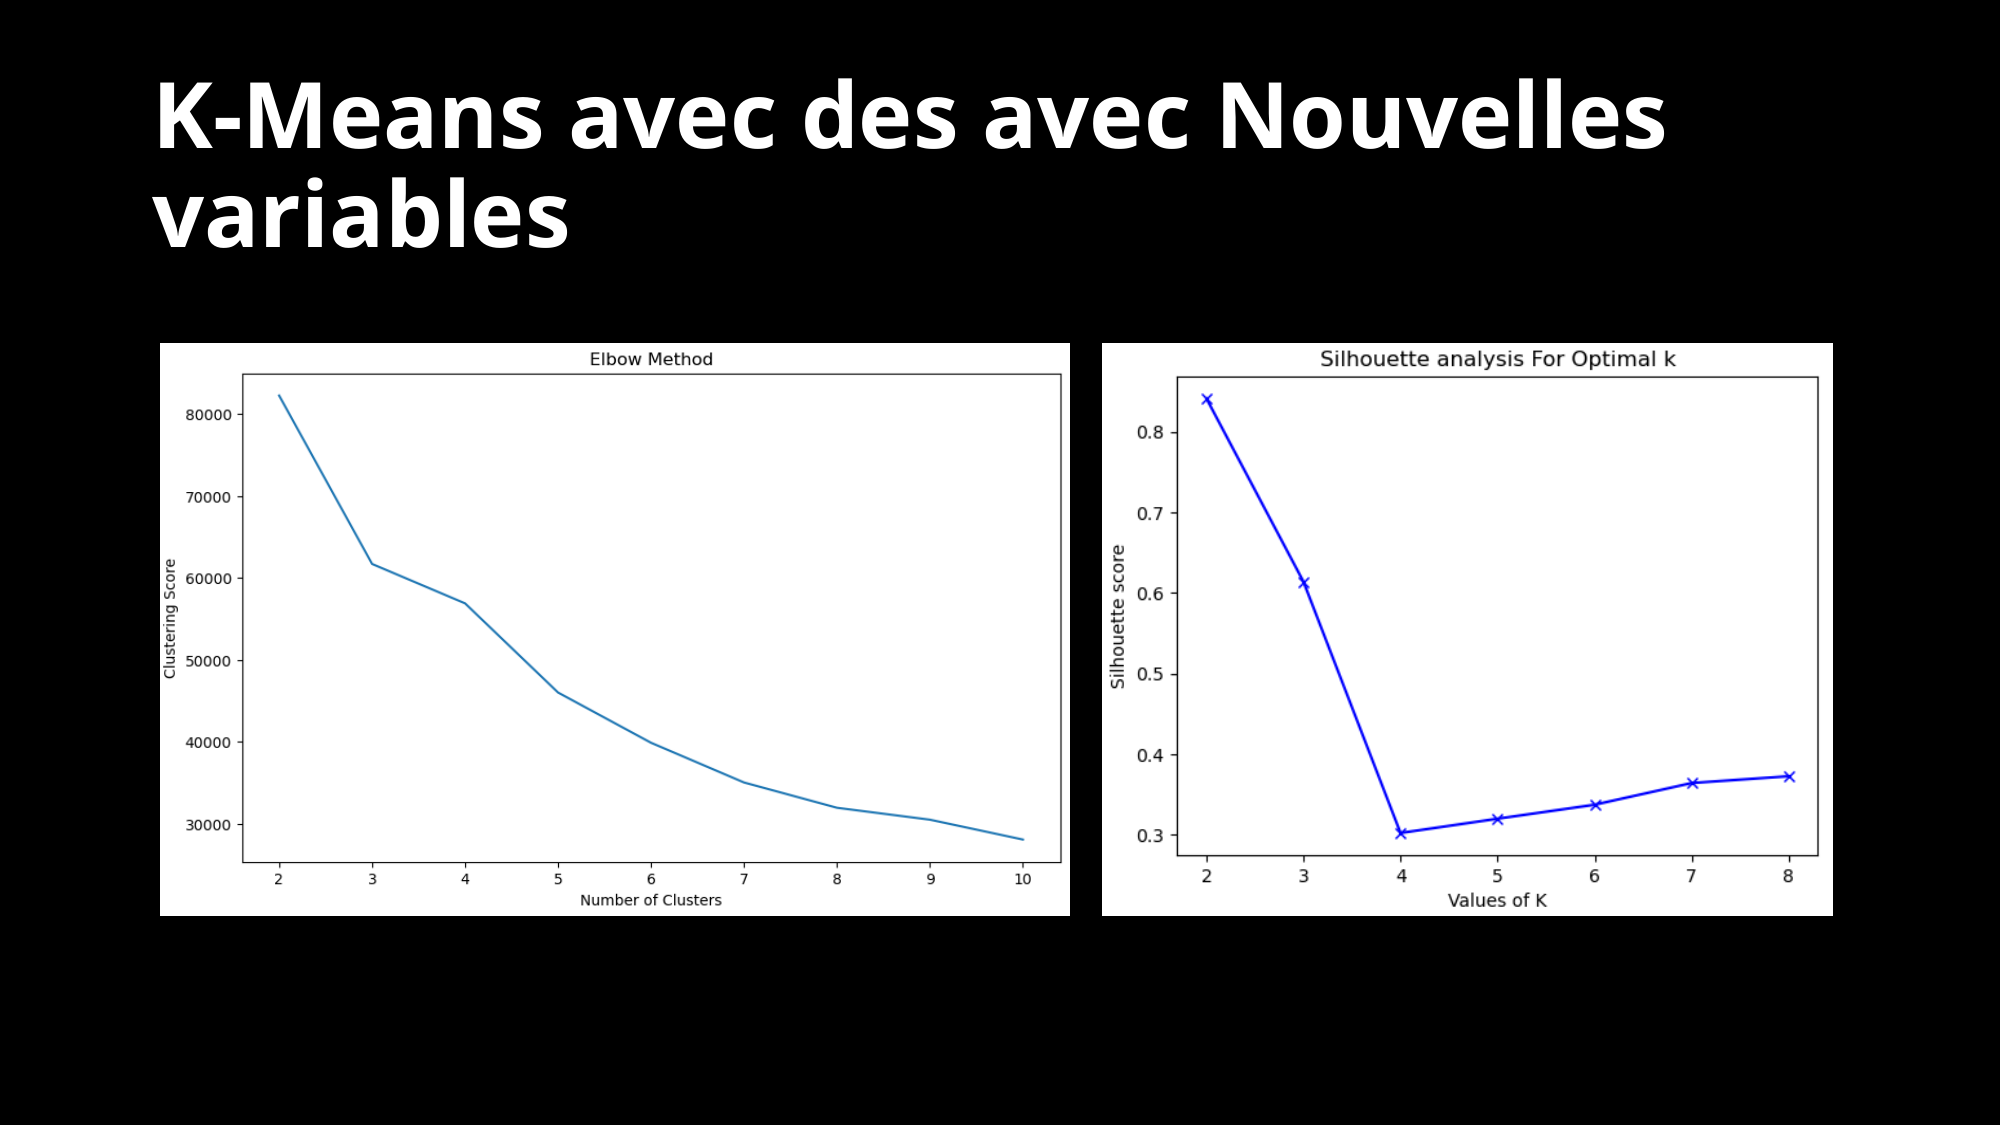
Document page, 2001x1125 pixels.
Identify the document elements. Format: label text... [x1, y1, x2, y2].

picture [160, 343, 1070, 916]
title K-Means avec des avec Nouvelles variables [137, 59, 1863, 278]
picture [1102, 343, 1833, 916]
